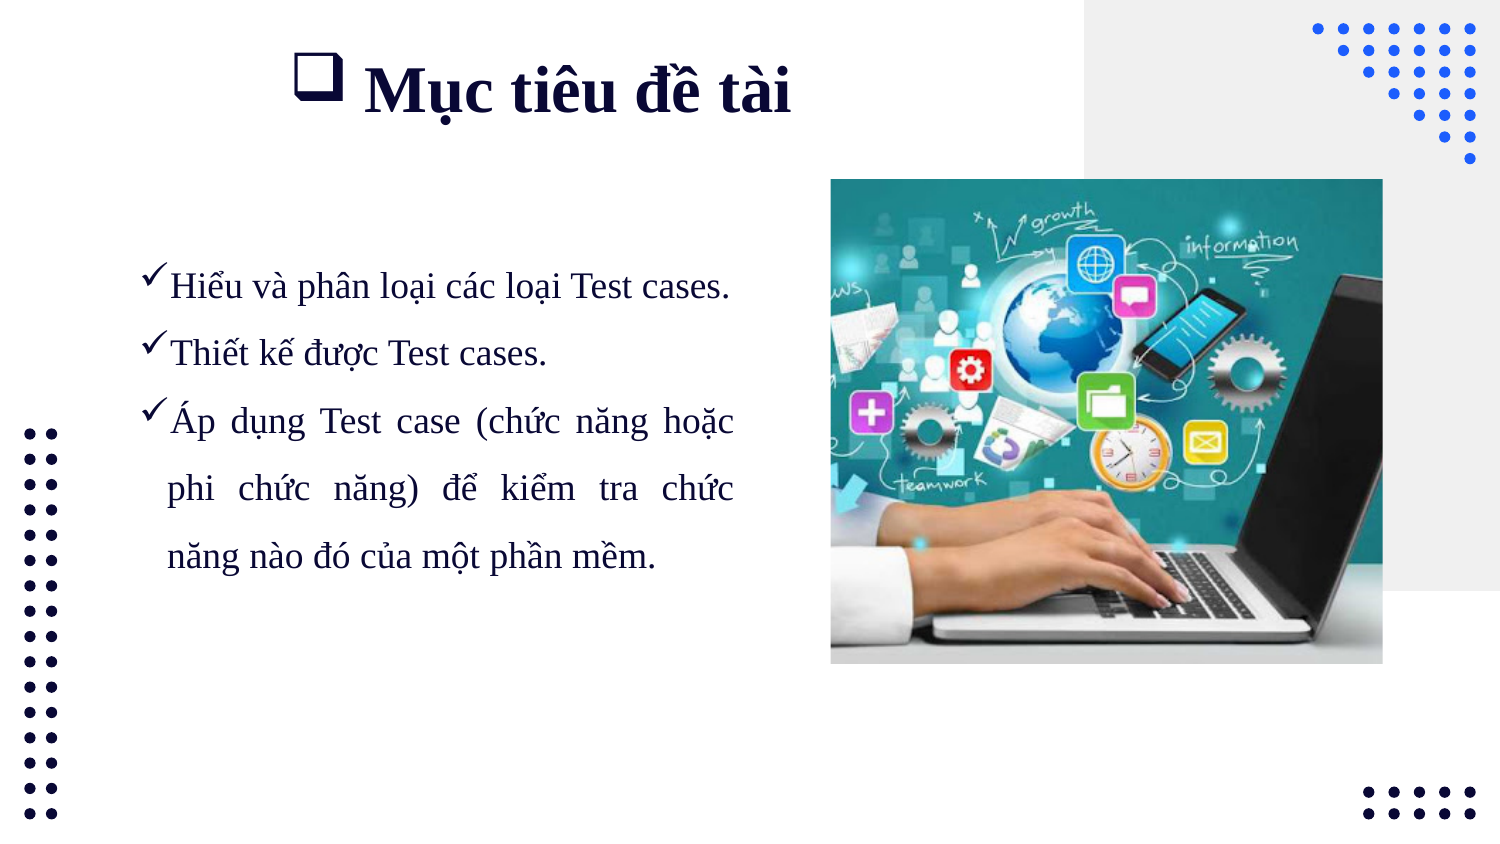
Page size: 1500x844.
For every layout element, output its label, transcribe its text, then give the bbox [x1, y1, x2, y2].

list Hiểu và phân loại các loại Test cases. Thiết kế được Test cases. Áp dụng Test case (chức năng hoặc phi chức năng) để kiểm tra chức năng nào đó của một phần mềm. [124, 179, 750, 664]
picture [830, 179, 1383, 665]
title Mục tiêu đề tài [0, 39, 1083, 133]
